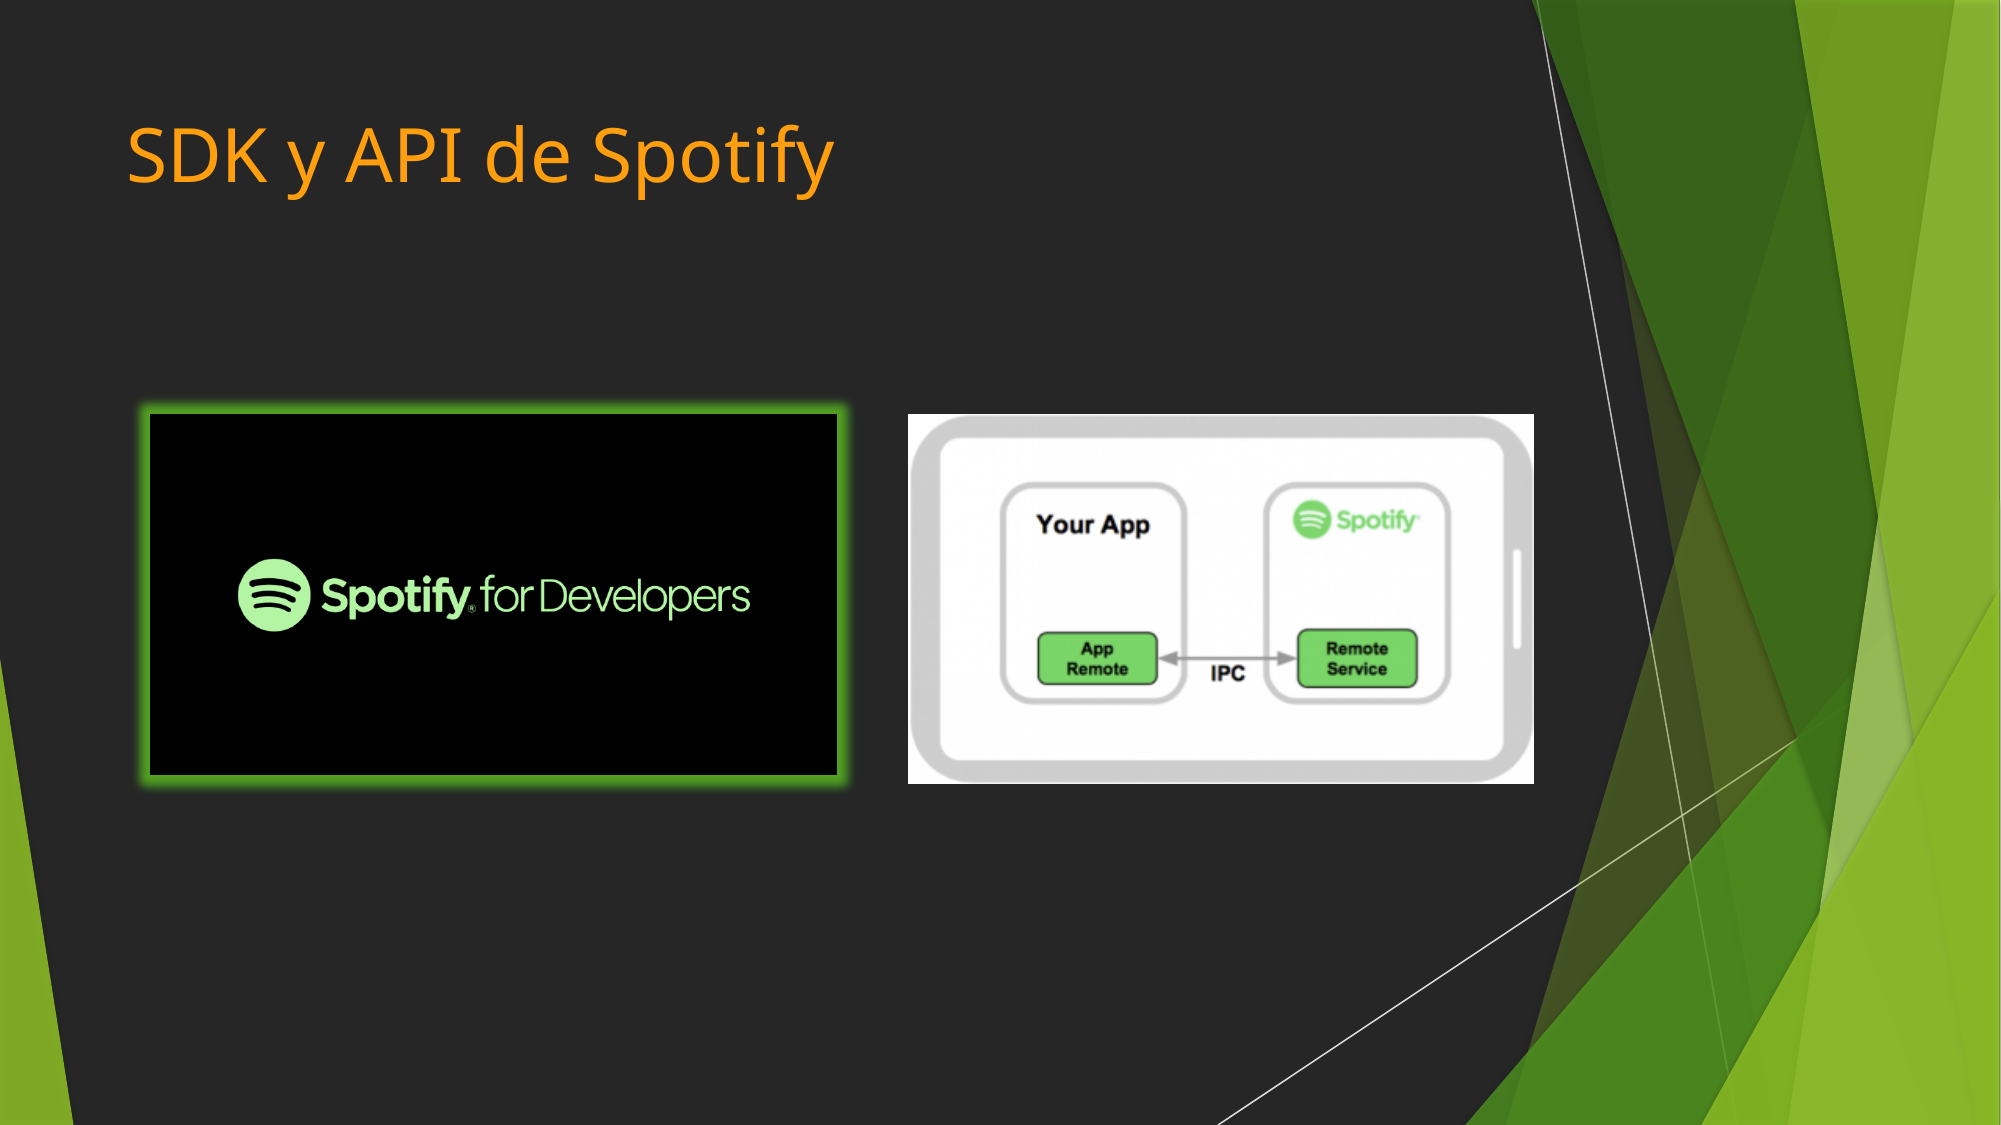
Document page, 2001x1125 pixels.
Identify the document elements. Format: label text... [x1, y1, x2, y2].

picture [149, 414, 837, 775]
title SDK y API de Spotify [111, 99, 1522, 317]
picture [908, 413, 1535, 784]
